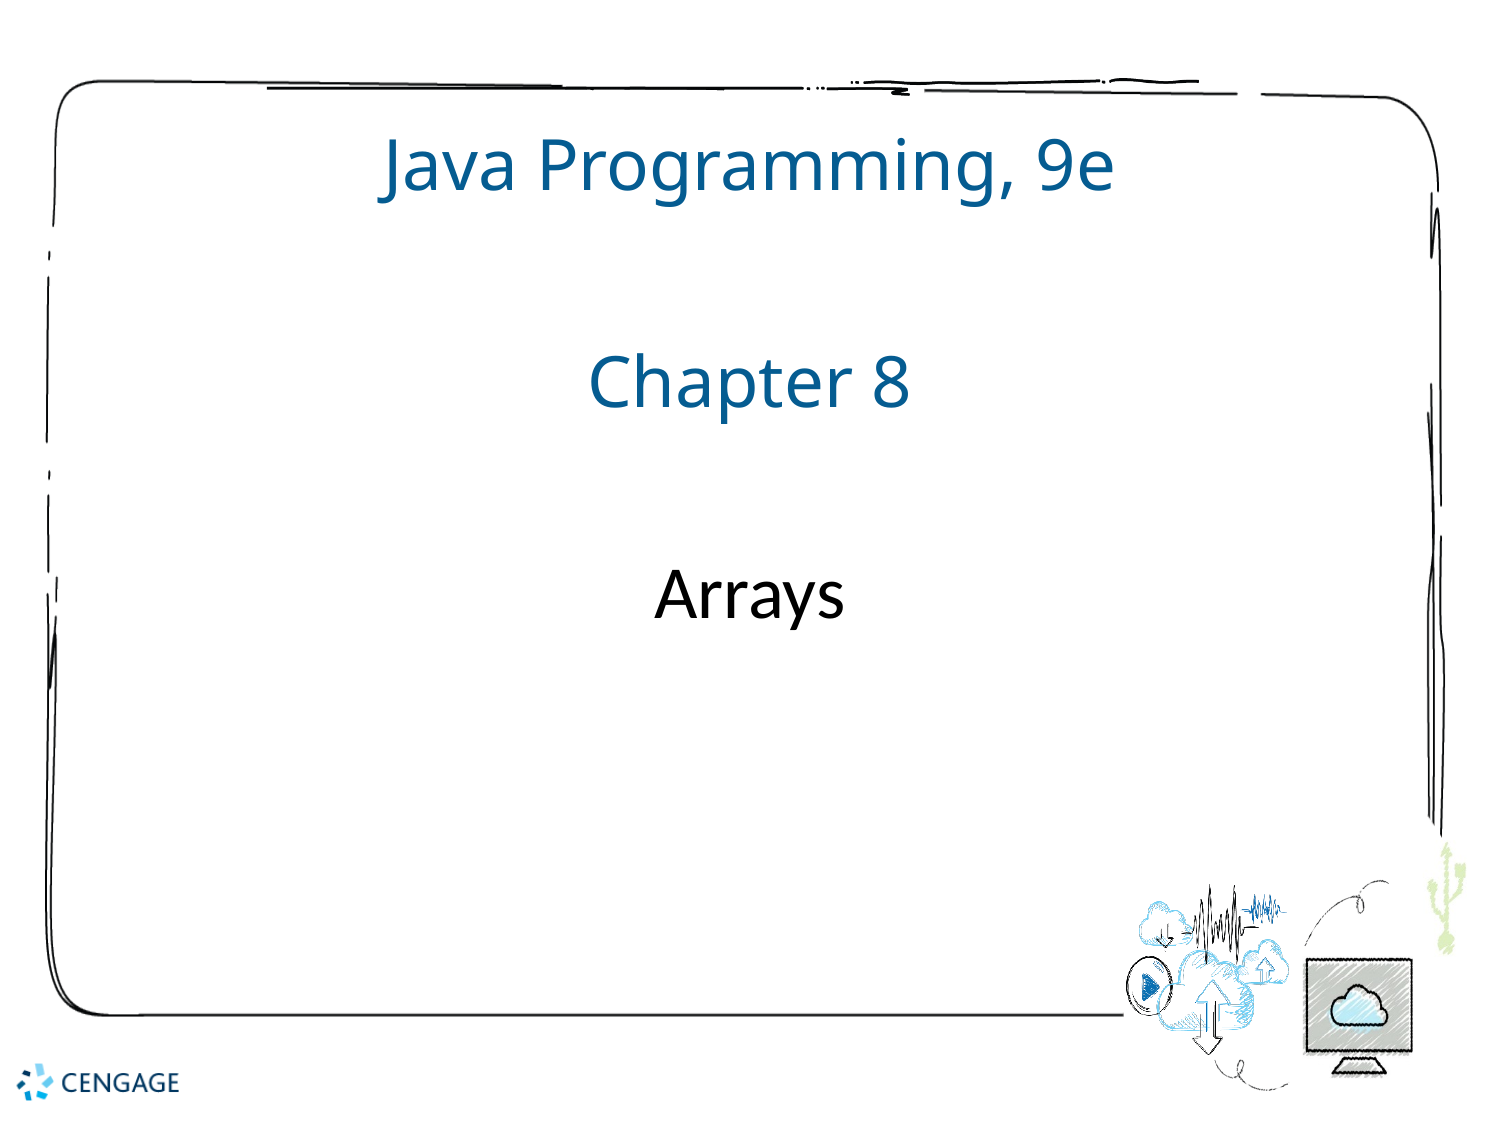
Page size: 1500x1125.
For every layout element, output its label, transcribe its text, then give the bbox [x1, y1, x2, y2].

subtitle Arrays [114, 549, 1386, 637]
title Java Programming, 9e Chapter 8 [114, 141, 1386, 507]
picture [1302, 863, 1413, 1079]
picture [0, 41, 1475, 1113]
